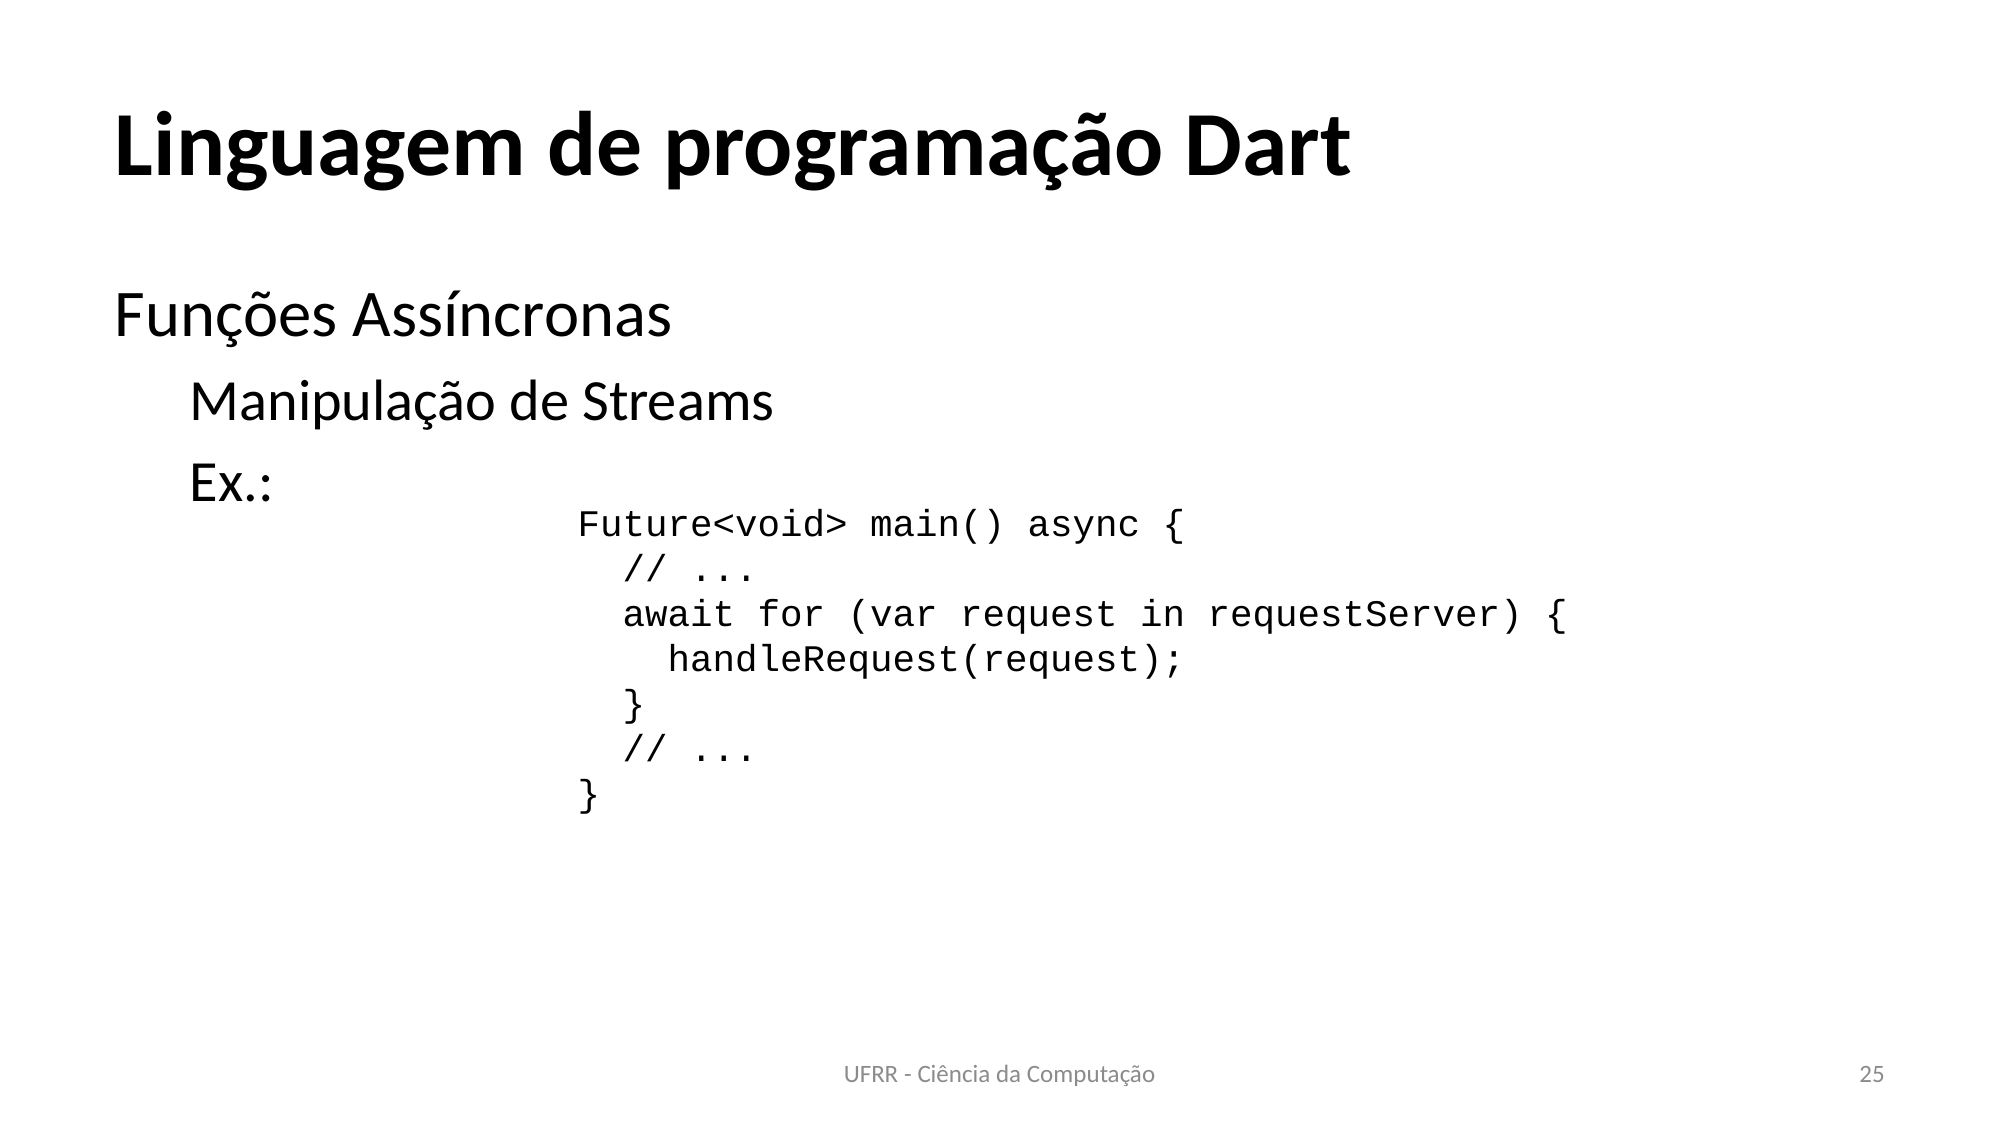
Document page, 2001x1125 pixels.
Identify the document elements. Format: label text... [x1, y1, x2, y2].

slide_number 25 [1433, 1042, 1900, 1103]
title Linguagem de programação Dart [99, 45, 1900, 233]
text_box Future<void> main() async { // ... await for (var request in requestServer) { handleRequest(request); } // ... } [562, 491, 1626, 822]
list Funções Assíncronas Manipulação de Streams Ex.: [99, 262, 1900, 1005]
footer UFRR - Ciência da Computação [683, 1042, 1317, 1103]
